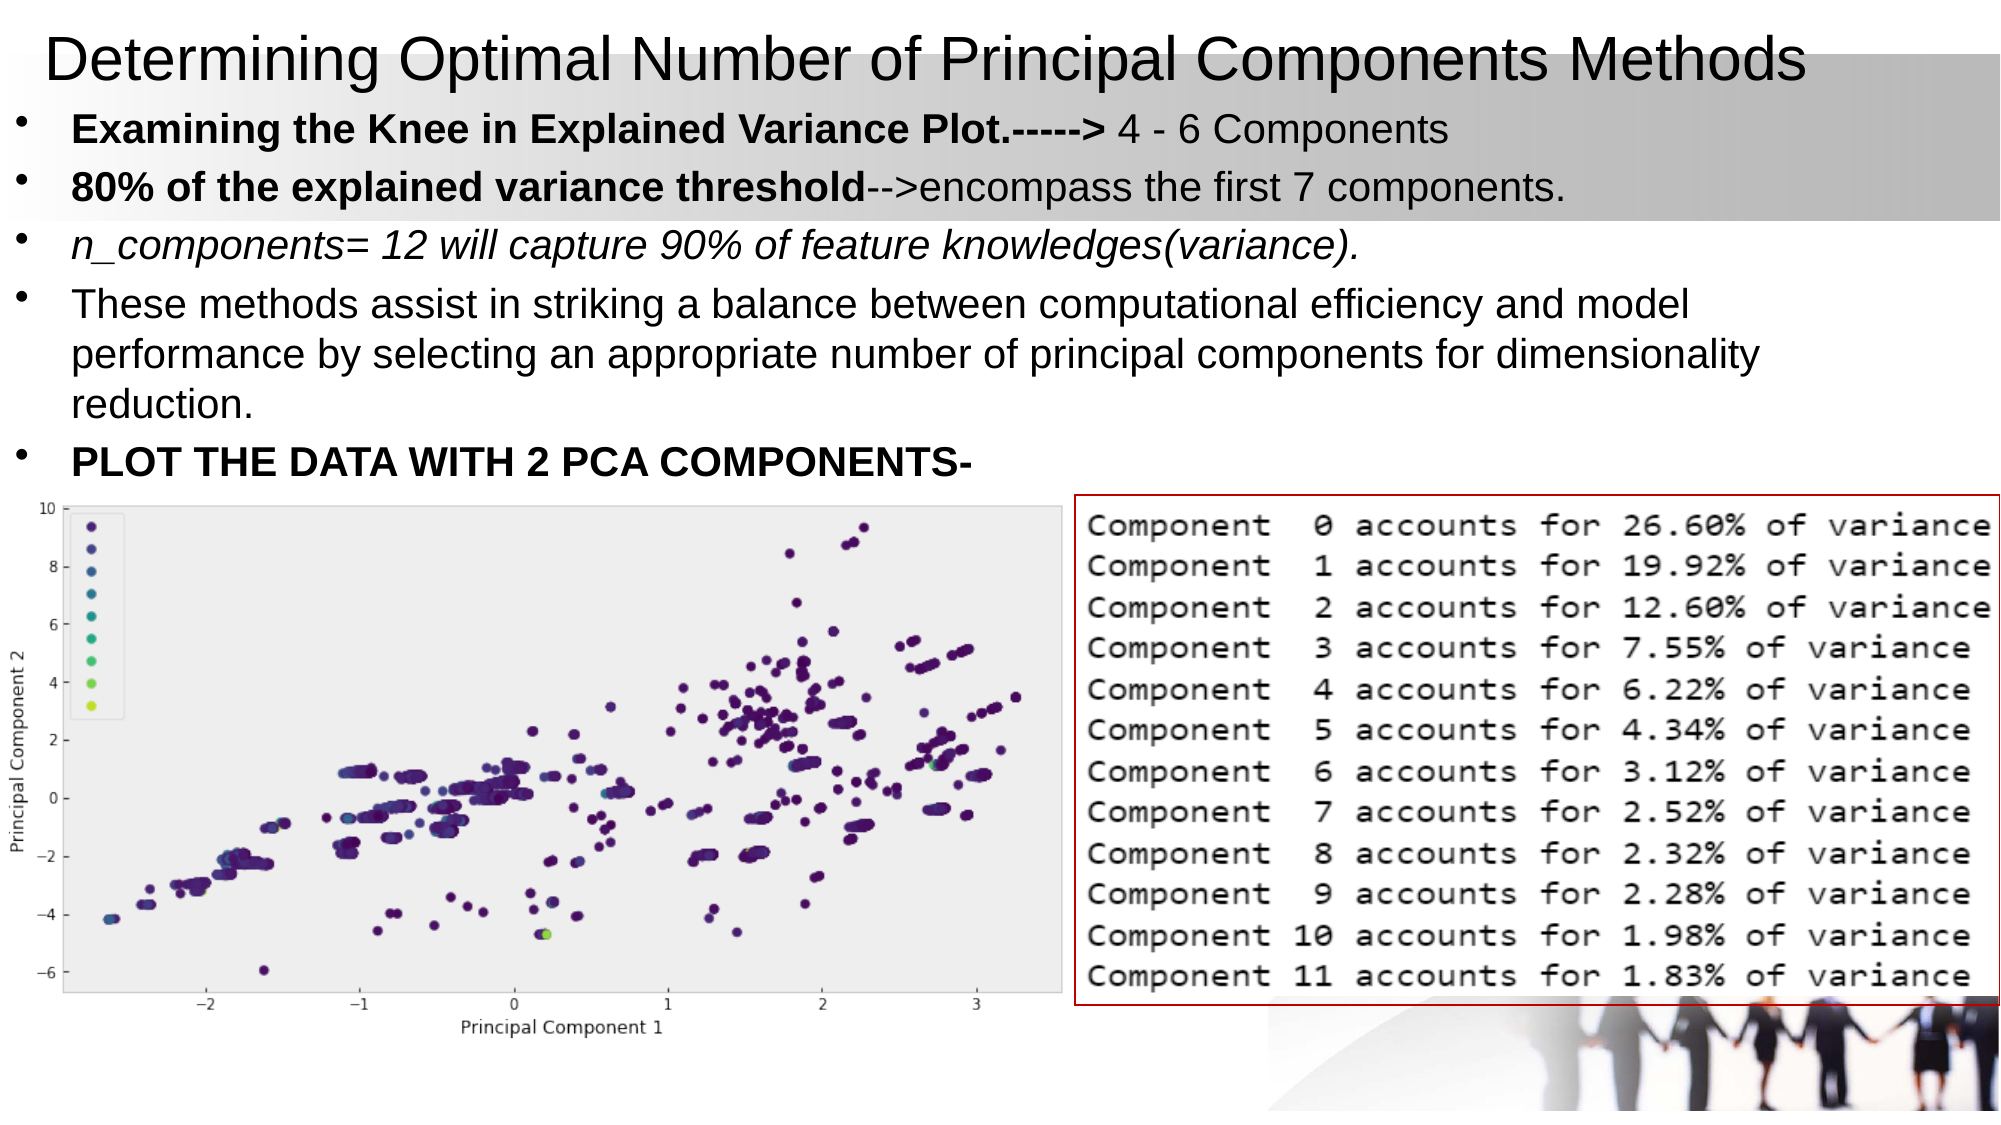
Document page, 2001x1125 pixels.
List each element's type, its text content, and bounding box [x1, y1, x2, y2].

picture [0, 492, 1072, 1049]
title Determining Optimal Number of Principal Components Methods [29, 0, 2000, 111]
picture [1075, 499, 2000, 996]
picture [1268, 1006, 1999, 1111]
list Examining the Knee in Explained Variance Plot.-----> 4 - 6 Components 80% of the explained variance threshold-->encompass the first 7 components. n_components= 12 will capture 90% of feature knowledges(variance). These methods assist in striking a balance between computational efficiency and model performance by selecting an appropriate number of principal components for dimensionality reduction. PLOT THE DATA WITH 2 PCA COMPONENTS- [0, 93, 1871, 896]
text_box [1074, 494, 2000, 1006]
